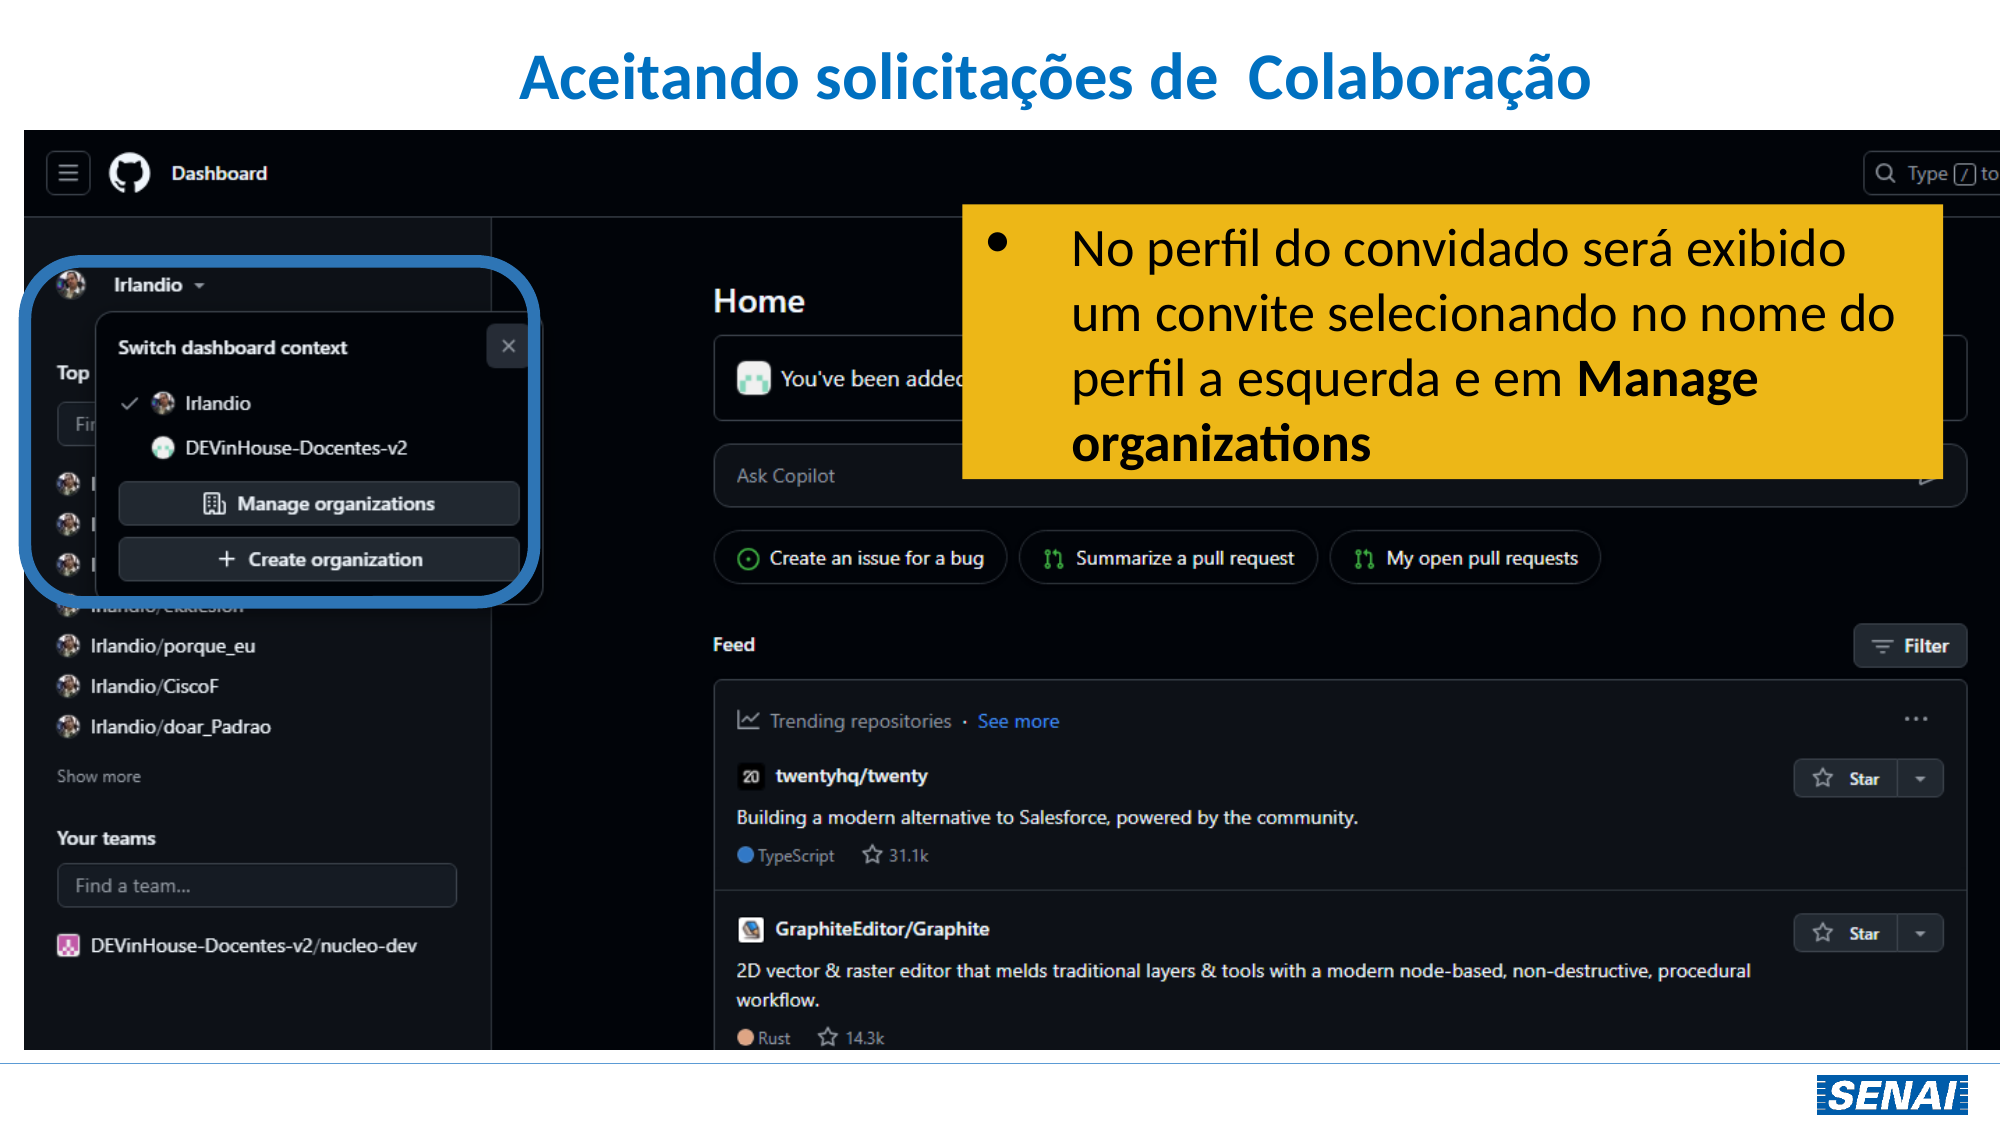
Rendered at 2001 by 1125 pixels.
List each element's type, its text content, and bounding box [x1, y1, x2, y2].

picture [1817, 1075, 1968, 1115]
picture [24, 130, 2000, 1051]
title Aceitando solicitações de Colaboração [232, 0, 1881, 129]
